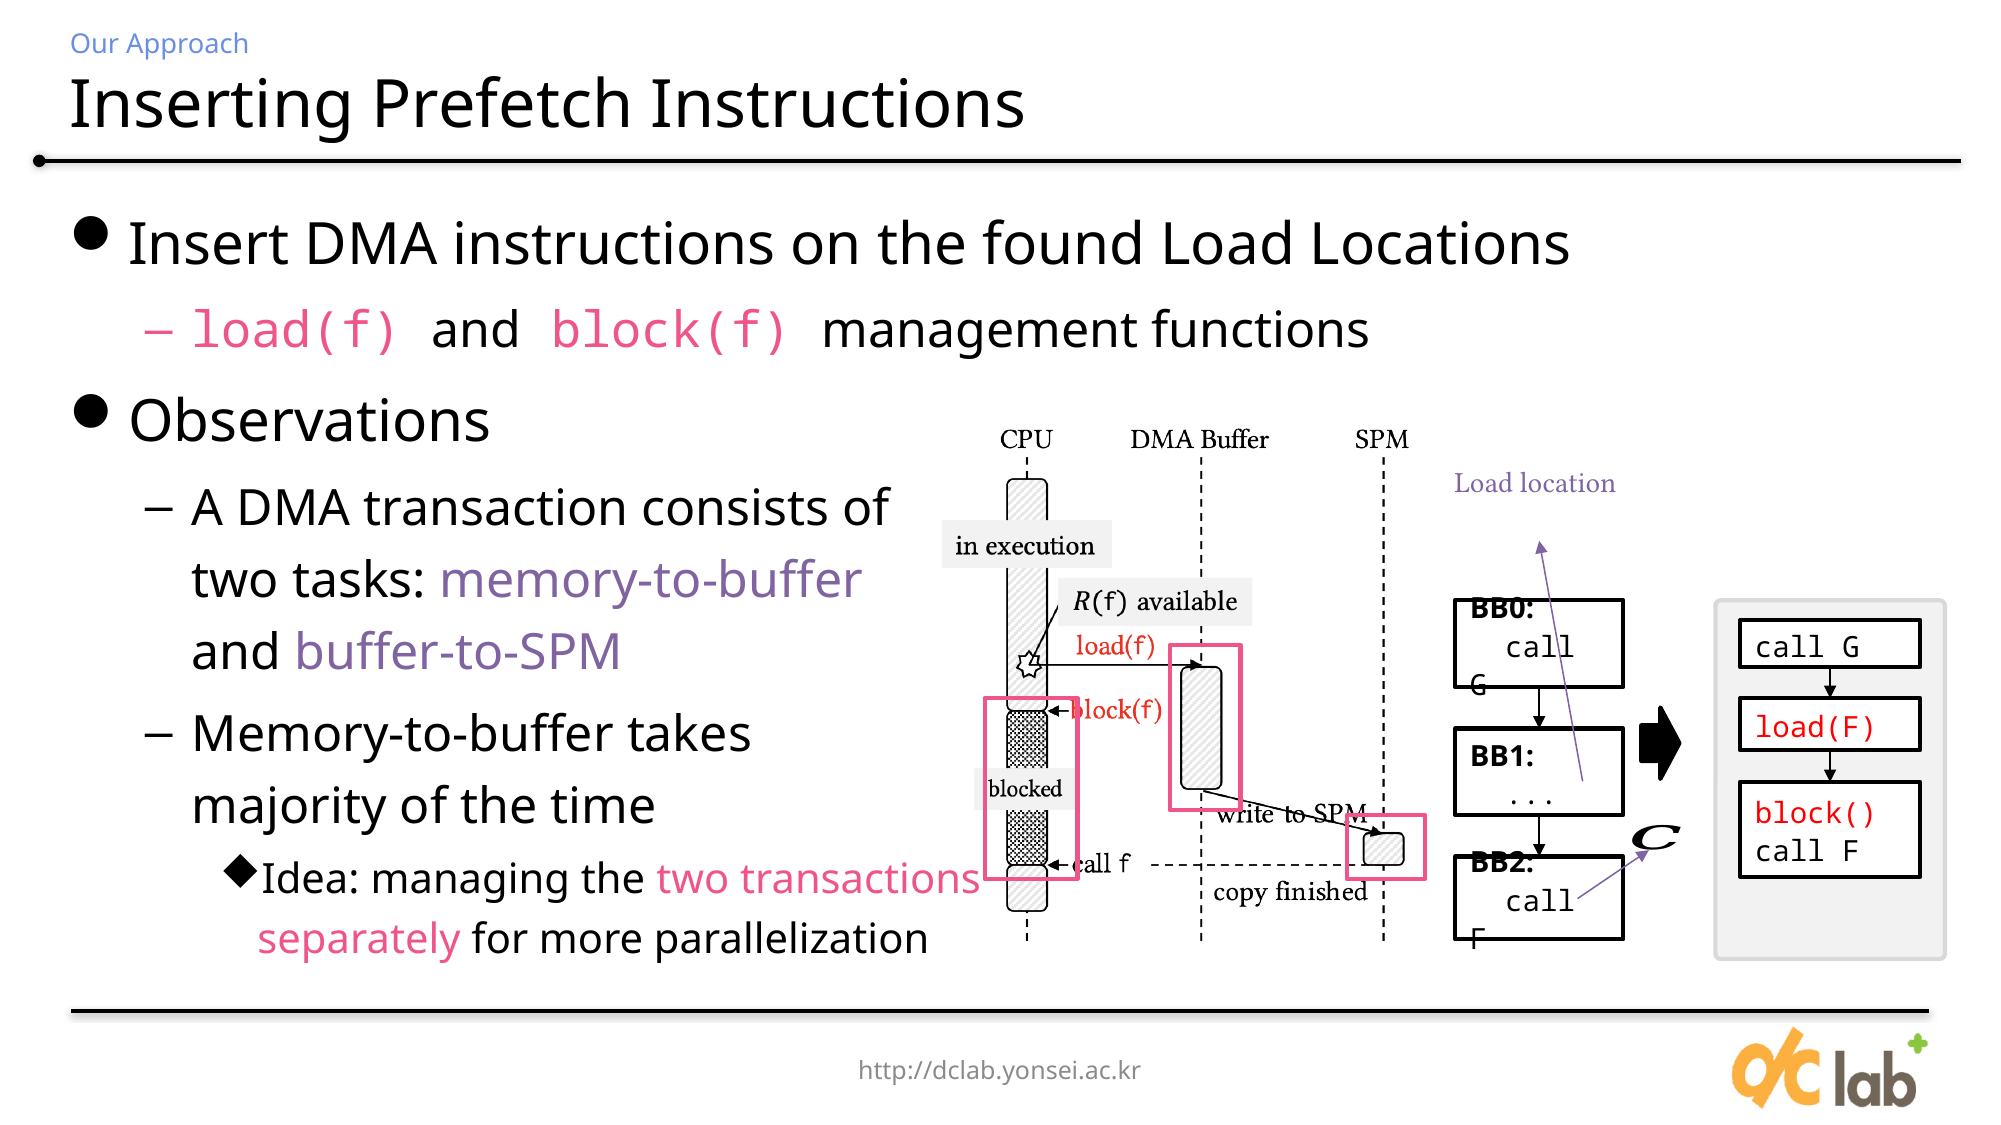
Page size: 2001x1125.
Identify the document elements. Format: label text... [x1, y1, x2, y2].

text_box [1640, 600, 1946, 960]
picture [935, 415, 1426, 960]
title Inserting Prefetch Instructions [55, 67, 1945, 148]
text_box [1438, 455, 1689, 940]
picture [1702, 1015, 1961, 1123]
list Our Approach [55, 11, 1945, 67]
list Insert DMA instructions on the found Load Locations load(f) and block(f) management functions Observations A DMA transaction consists of two tasks: memory-to-buffer and buffer-to-SPM Memory-to-buffer takes majority of the time Idea: managing the two transactions separately for more parallelization [55, 184, 1945, 1012]
footer http://dclab.yonsei.ac.kr [683, 1039, 1317, 1100]
